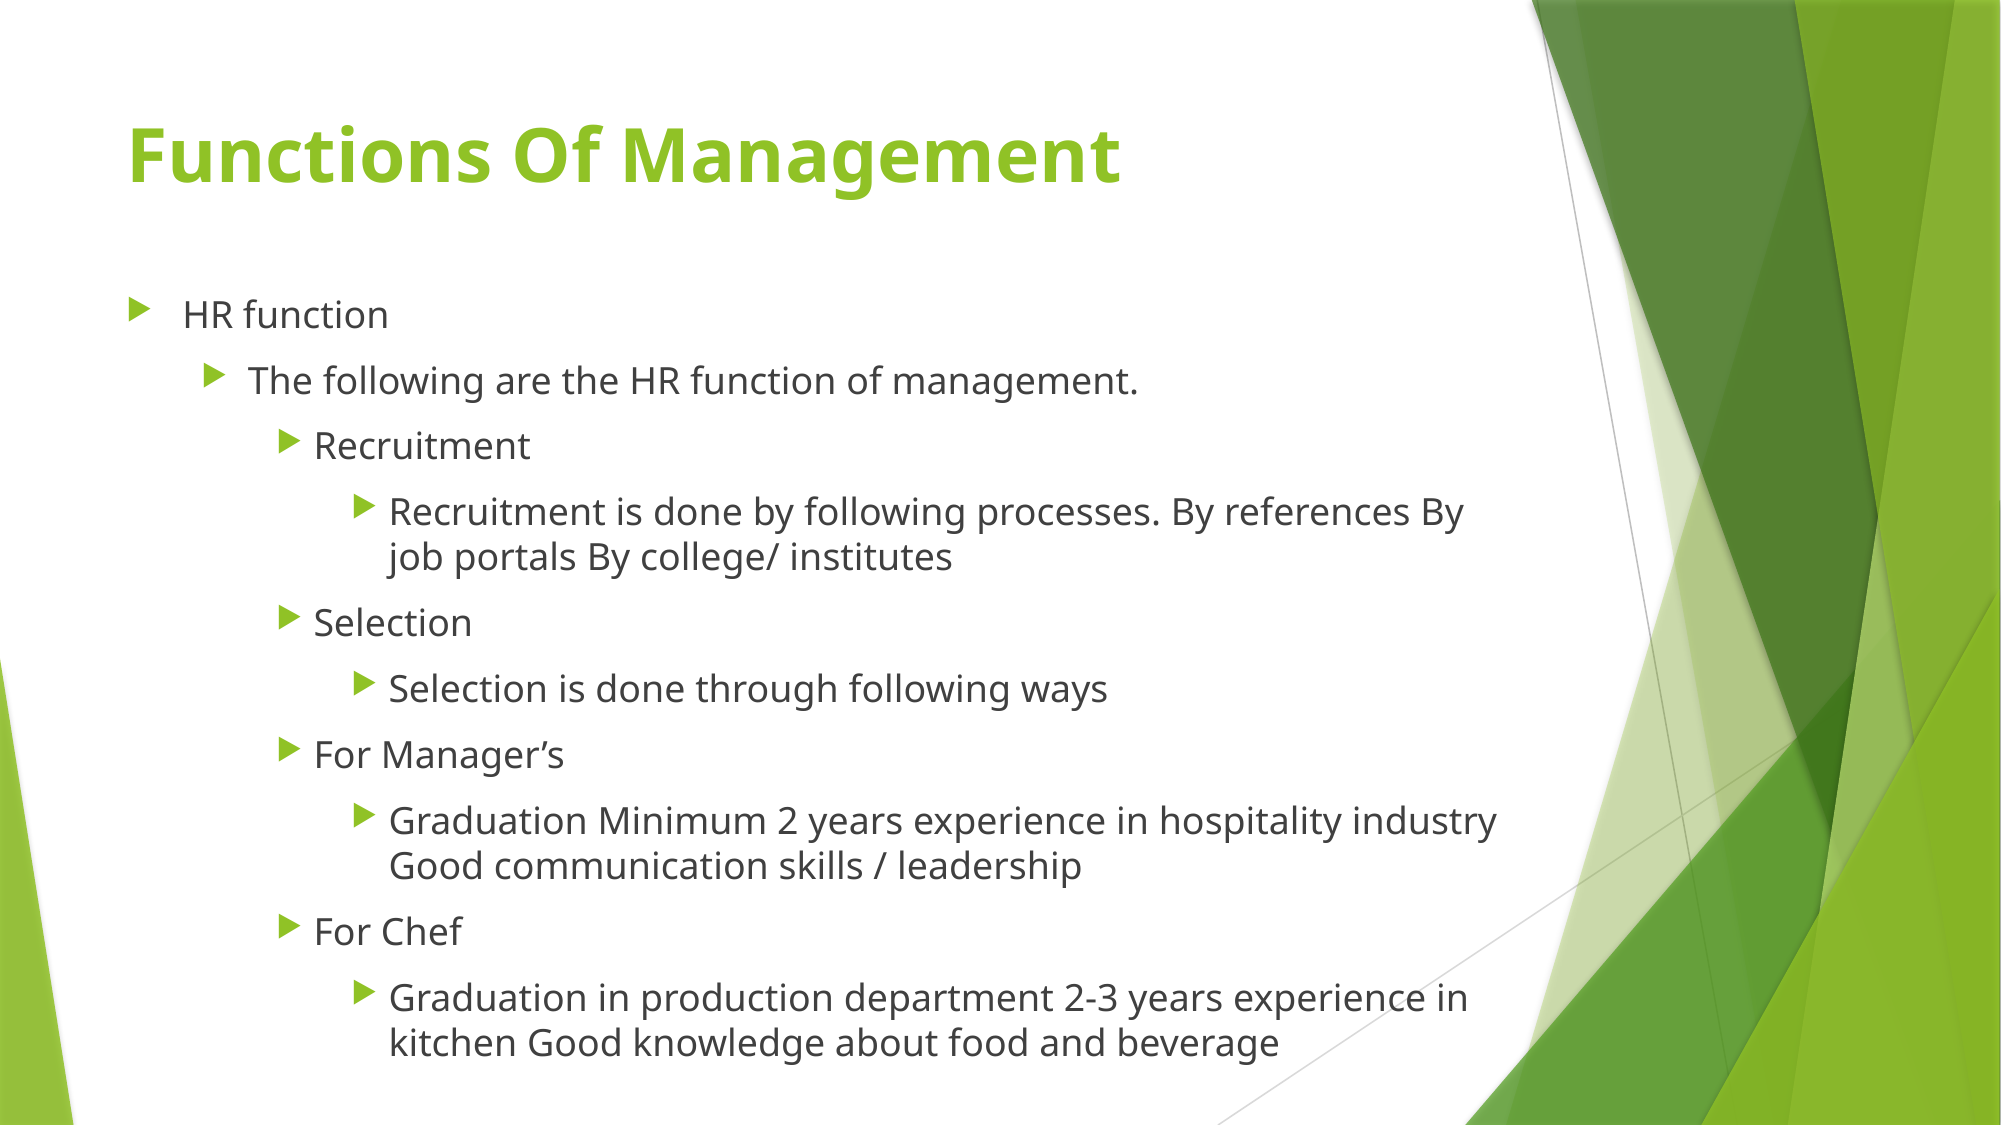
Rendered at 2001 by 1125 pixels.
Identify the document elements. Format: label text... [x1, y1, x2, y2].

title Functions Of Management [111, 99, 1522, 283]
list HR function The following are the HR function of management. Recruitment Recruitment is done by following processes. By references By job portals By college/ institutes Selection Selection is done through following ways For Manager’s Graduation Minimum 2 years experience in hospitality industry Good communication skills / leadership For Chef Graduation in production department 2-3 years experience in kitchen Good knowledge about food and beverage [111, 283, 1522, 920]
